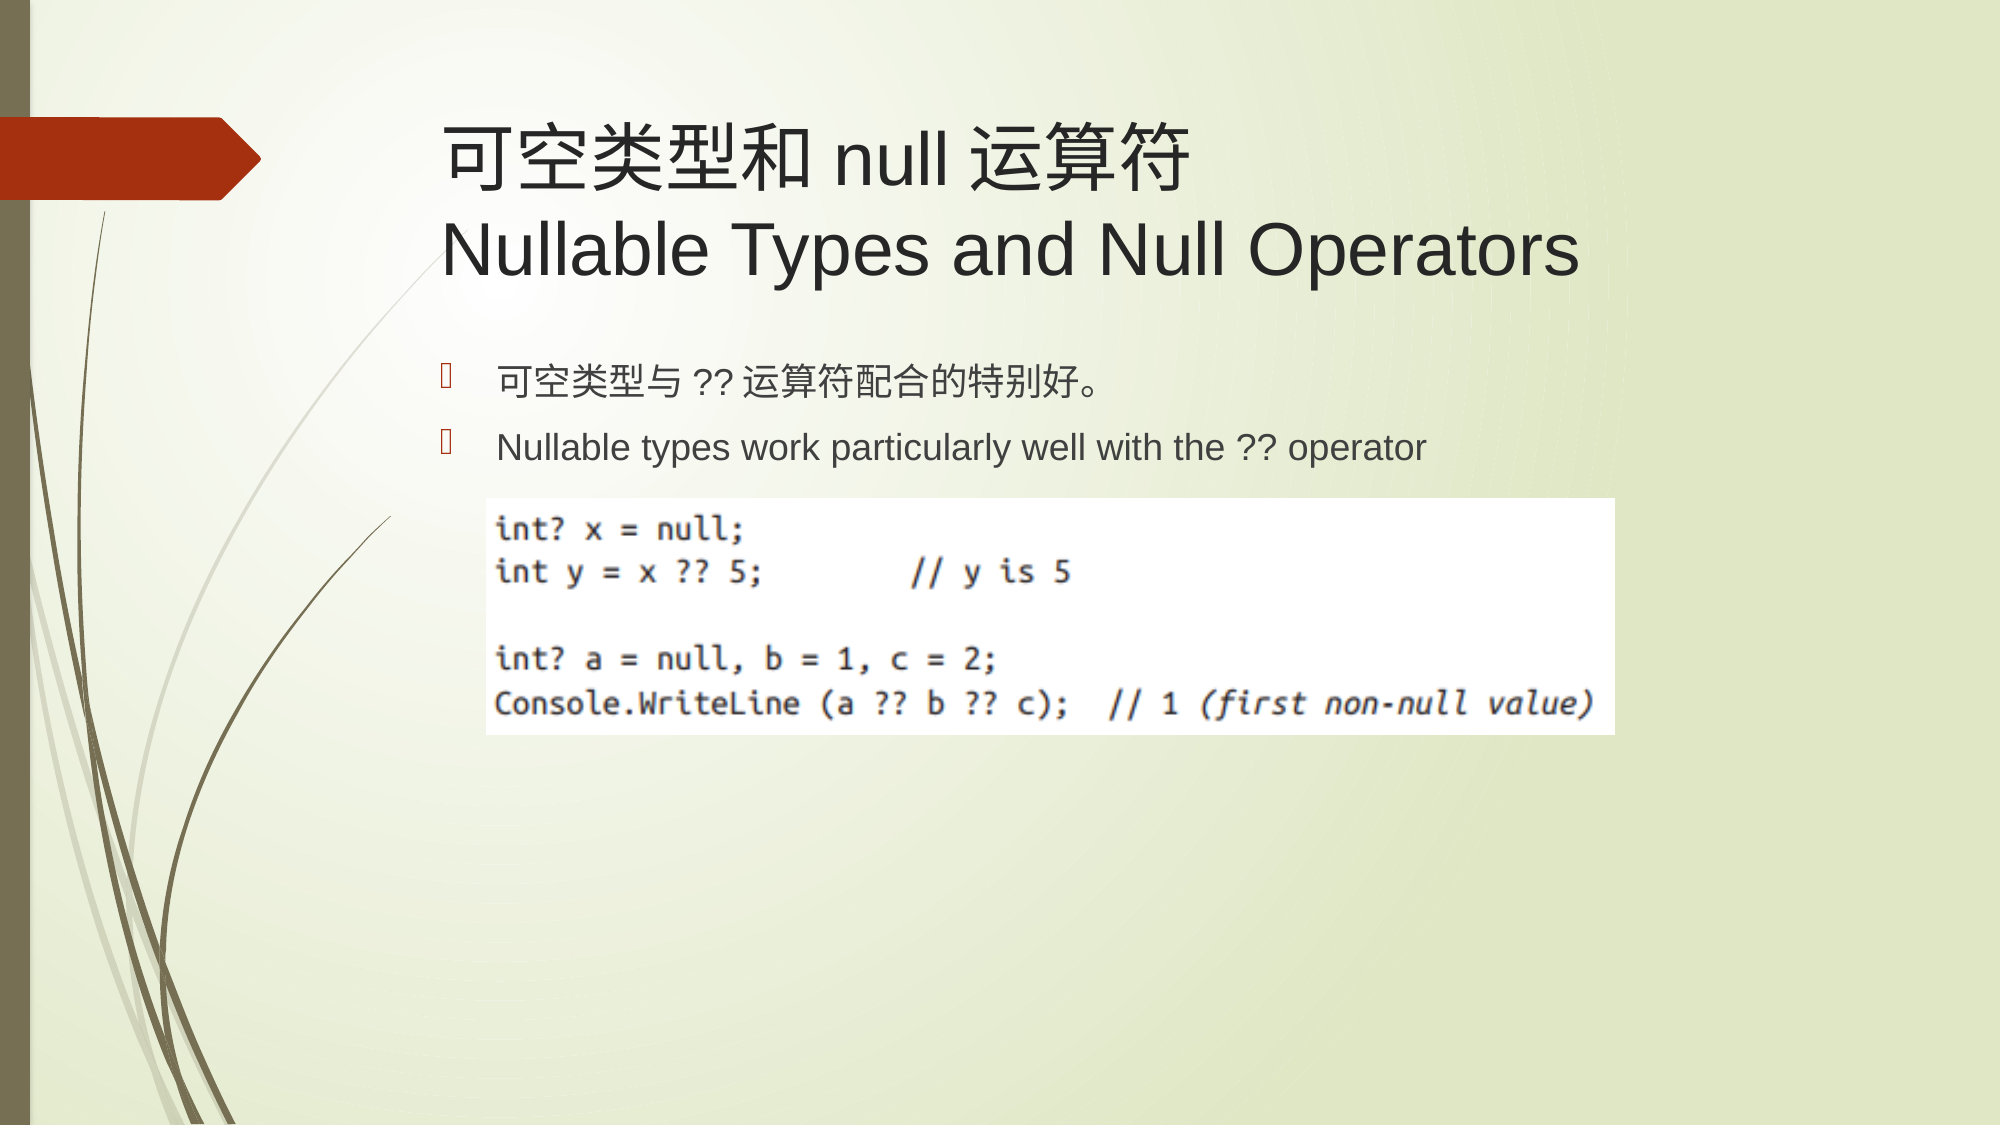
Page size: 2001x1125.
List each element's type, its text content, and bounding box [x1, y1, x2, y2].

picture [485, 498, 1615, 735]
list 可空类型与??运算符配合的特别好。 Nullable types work particularly well with the ?? operator [424, 350, 1888, 970]
title 可空类型和null运算符 Nullable Types and Null Operators [425, 102, 1888, 313]
